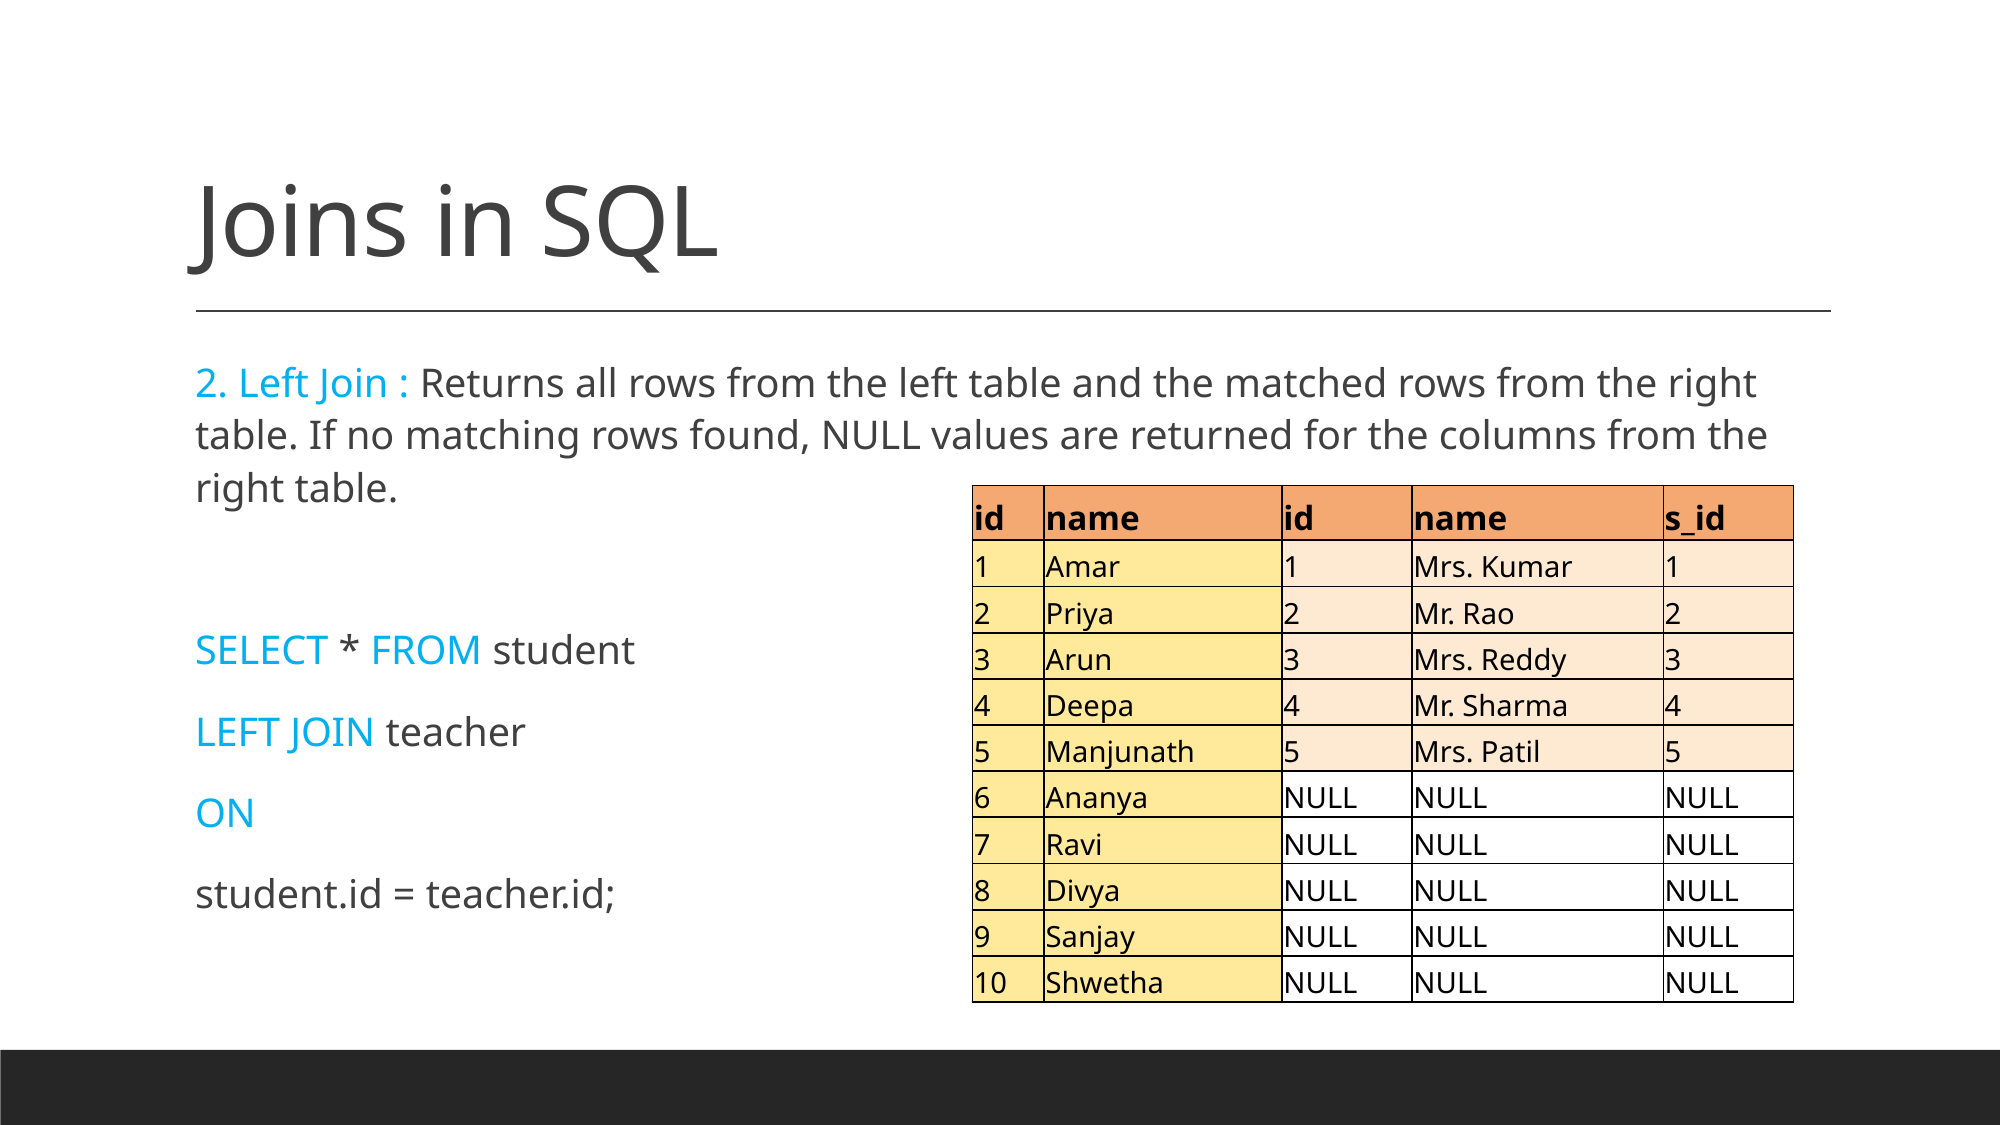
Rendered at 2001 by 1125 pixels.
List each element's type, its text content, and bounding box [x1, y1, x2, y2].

table_cell 4 [973, 680, 1043, 724]
table_cell NULL [1413, 772, 1663, 816]
table_cell 7 [973, 818, 1043, 863]
table_cell NULL [1664, 772, 1793, 816]
table_cell 1 [973, 541, 1043, 586]
table_cell Deepa [1045, 680, 1281, 724]
table_cell 10 [973, 957, 1043, 1001]
table_cell 6 [973, 772, 1043, 816]
table_cell 5 [1664, 726, 1793, 770]
table_cell Ravi [1045, 818, 1281, 863]
list 2. Left Join : Returns all rows from the left table and the matched rows from the right table. If no matching rows found, NULL values are returned for the columns from the right table. SELECT * FROM student LEFT JOIN teacher ON student.id = teacher.id; [180, 345, 1830, 1000]
table_cell 2 [973, 587, 1043, 632]
table_cell NULL [1283, 818, 1411, 863]
table_cell NULL [1413, 957, 1663, 1001]
table_cell NULL [1283, 772, 1411, 816]
title Joins in SQL [180, 47, 1830, 285]
table_cell Arun [1045, 634, 1281, 678]
table_header name [1045, 486, 1281, 539]
table_cell Mrs. Reddy [1413, 634, 1663, 678]
table_cell Mr. Sharma [1413, 680, 1663, 724]
table_cell 8 [973, 864, 1043, 909]
table_cell 1 [1283, 541, 1411, 586]
table_cell NULL [1413, 818, 1663, 863]
table_cell 5 [1283, 726, 1411, 770]
table_cell 3 [1283, 634, 1411, 678]
table_cell NULL [1664, 864, 1793, 909]
table_cell 9 [973, 911, 1043, 955]
table_cell Mr. Rao [1413, 587, 1663, 632]
table_cell 4 [1283, 680, 1411, 724]
table_cell Mrs. Patil [1413, 726, 1663, 770]
table_header name [1413, 486, 1663, 539]
table_cell NULL [1283, 864, 1411, 909]
table_cell Priya [1045, 587, 1281, 632]
table_cell Divya [1045, 864, 1281, 909]
table_cell Shwetha [1045, 957, 1281, 1001]
table_header id [973, 486, 1043, 539]
table_cell NULL [1413, 911, 1663, 955]
table_cell 3 [973, 634, 1043, 678]
table_cell 2 [1283, 587, 1411, 632]
table_cell NULL [1664, 818, 1793, 863]
table_cell 2 [1664, 587, 1793, 632]
table_cell Sanjay [1045, 911, 1281, 955]
table_cell NULL [1283, 957, 1411, 1001]
table_cell NULL [1664, 911, 1793, 955]
table_cell Amar [1045, 541, 1281, 586]
table_header s_id [1664, 486, 1793, 539]
table_cell Manjunath [1045, 726, 1281, 770]
table_cell Mrs. Kumar [1413, 541, 1663, 586]
table_cell NULL [1283, 911, 1411, 955]
table_cell 3 [1664, 634, 1793, 678]
table_cell 4 [1664, 680, 1793, 724]
table_cell 5 [973, 726, 1043, 770]
table_header id [1283, 486, 1411, 539]
table_cell NULL [1664, 957, 1793, 1001]
table_cell 1 [1664, 541, 1793, 586]
table_cell NULL [1413, 864, 1663, 909]
table_cell Ananya [1045, 772, 1281, 816]
